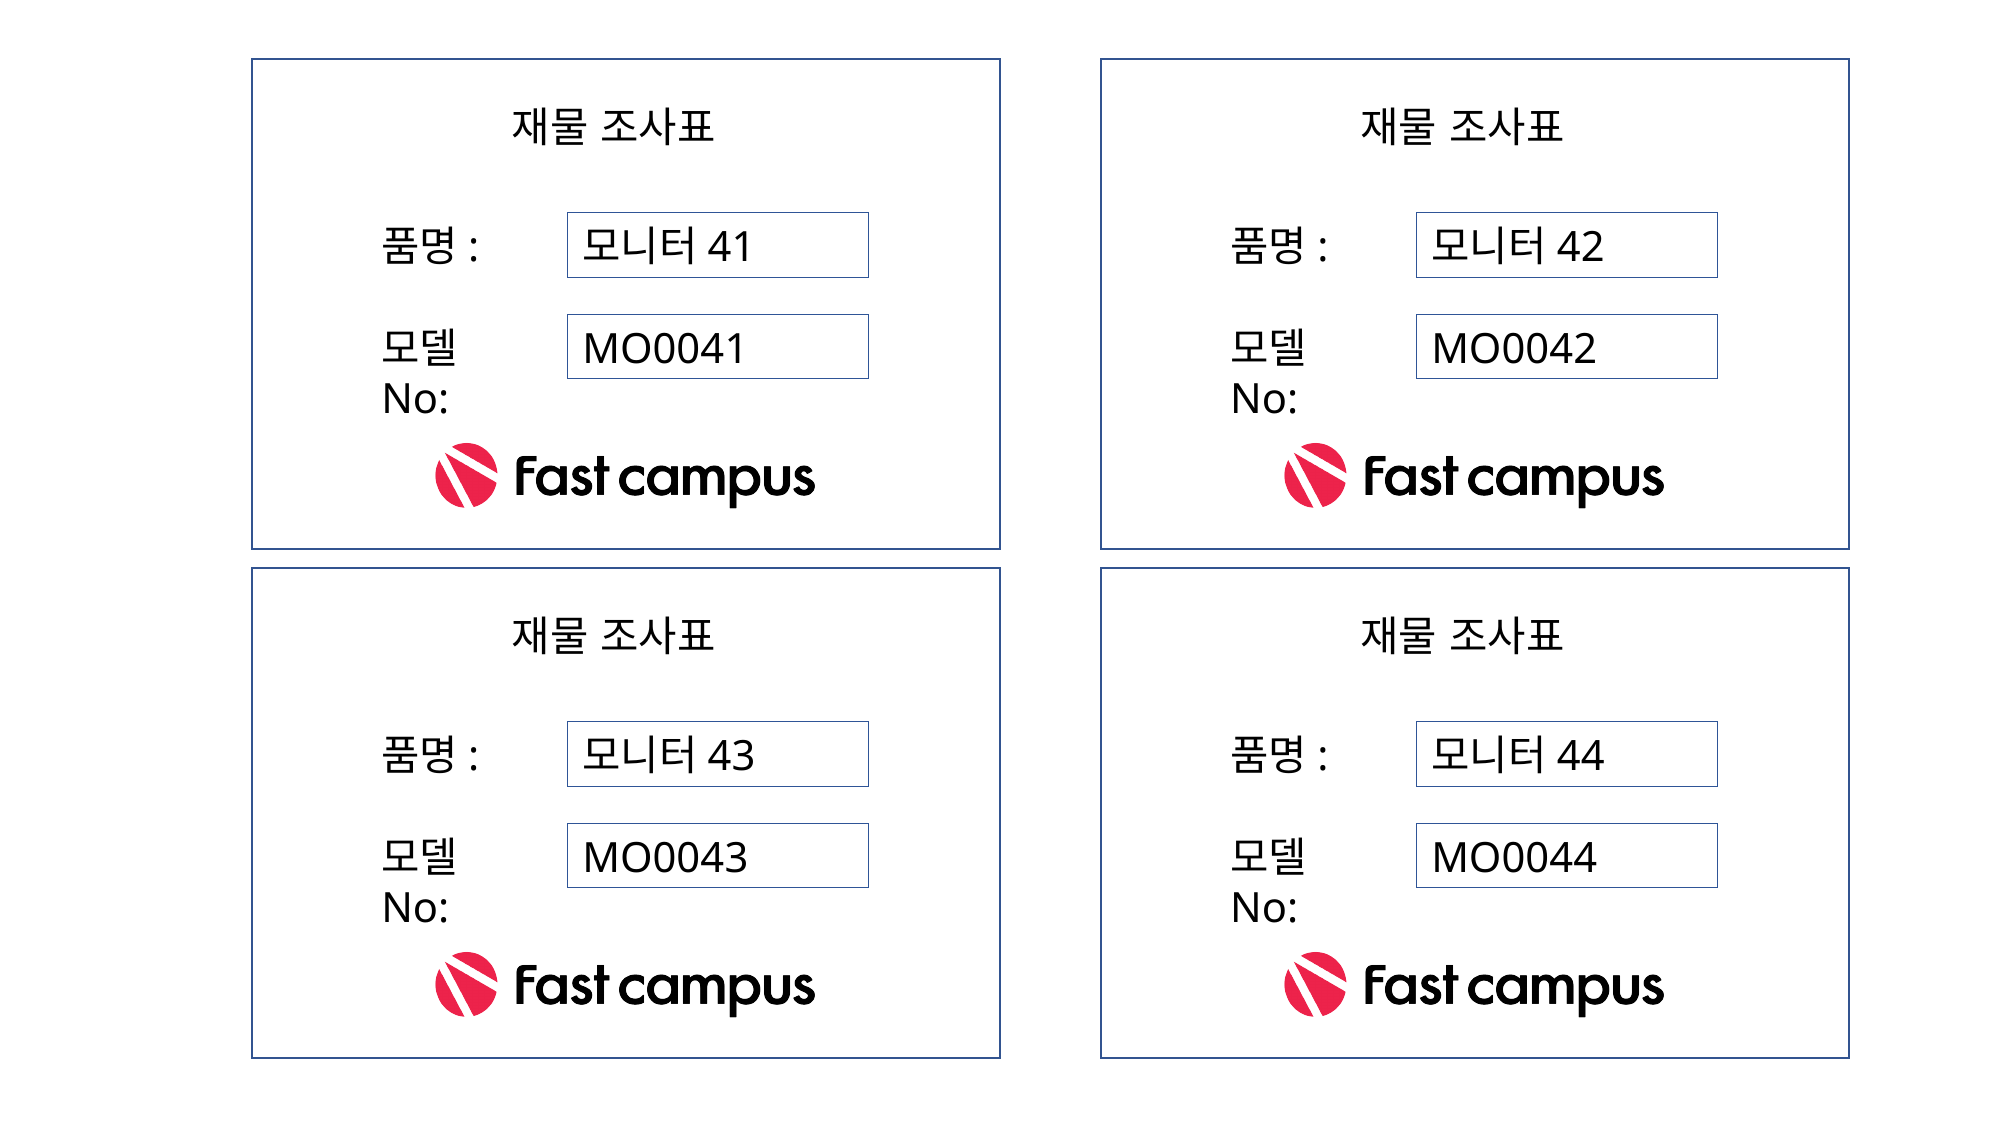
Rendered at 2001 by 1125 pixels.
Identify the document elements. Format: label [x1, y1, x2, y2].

text_box [1100, 58, 1850, 550]
text_box [1100, 567, 1850, 1059]
picture [430, 437, 820, 514]
text_box [251, 58, 1001, 550]
picture [430, 946, 820, 1023]
picture [1279, 437, 1669, 514]
picture [1279, 946, 1669, 1023]
text_box [251, 567, 1001, 1059]
